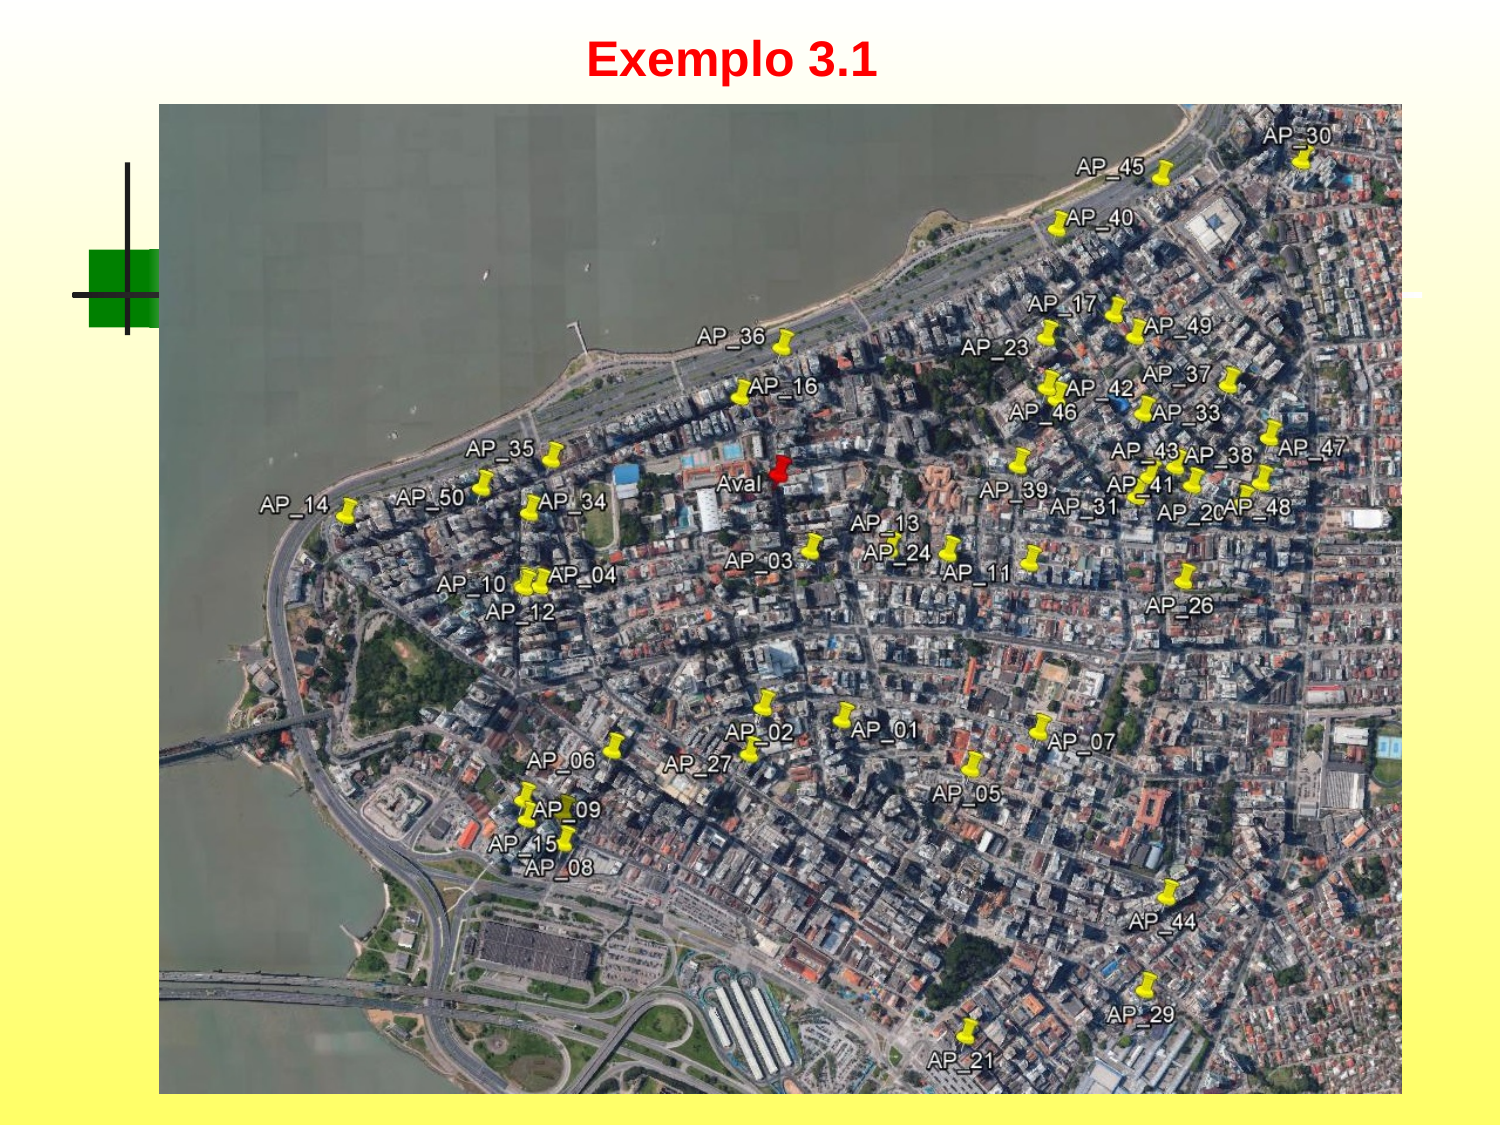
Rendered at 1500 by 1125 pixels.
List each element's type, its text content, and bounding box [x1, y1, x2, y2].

text_box Exemplo 3.1 [360, 19, 1105, 94]
picture [159, 104, 1402, 1095]
